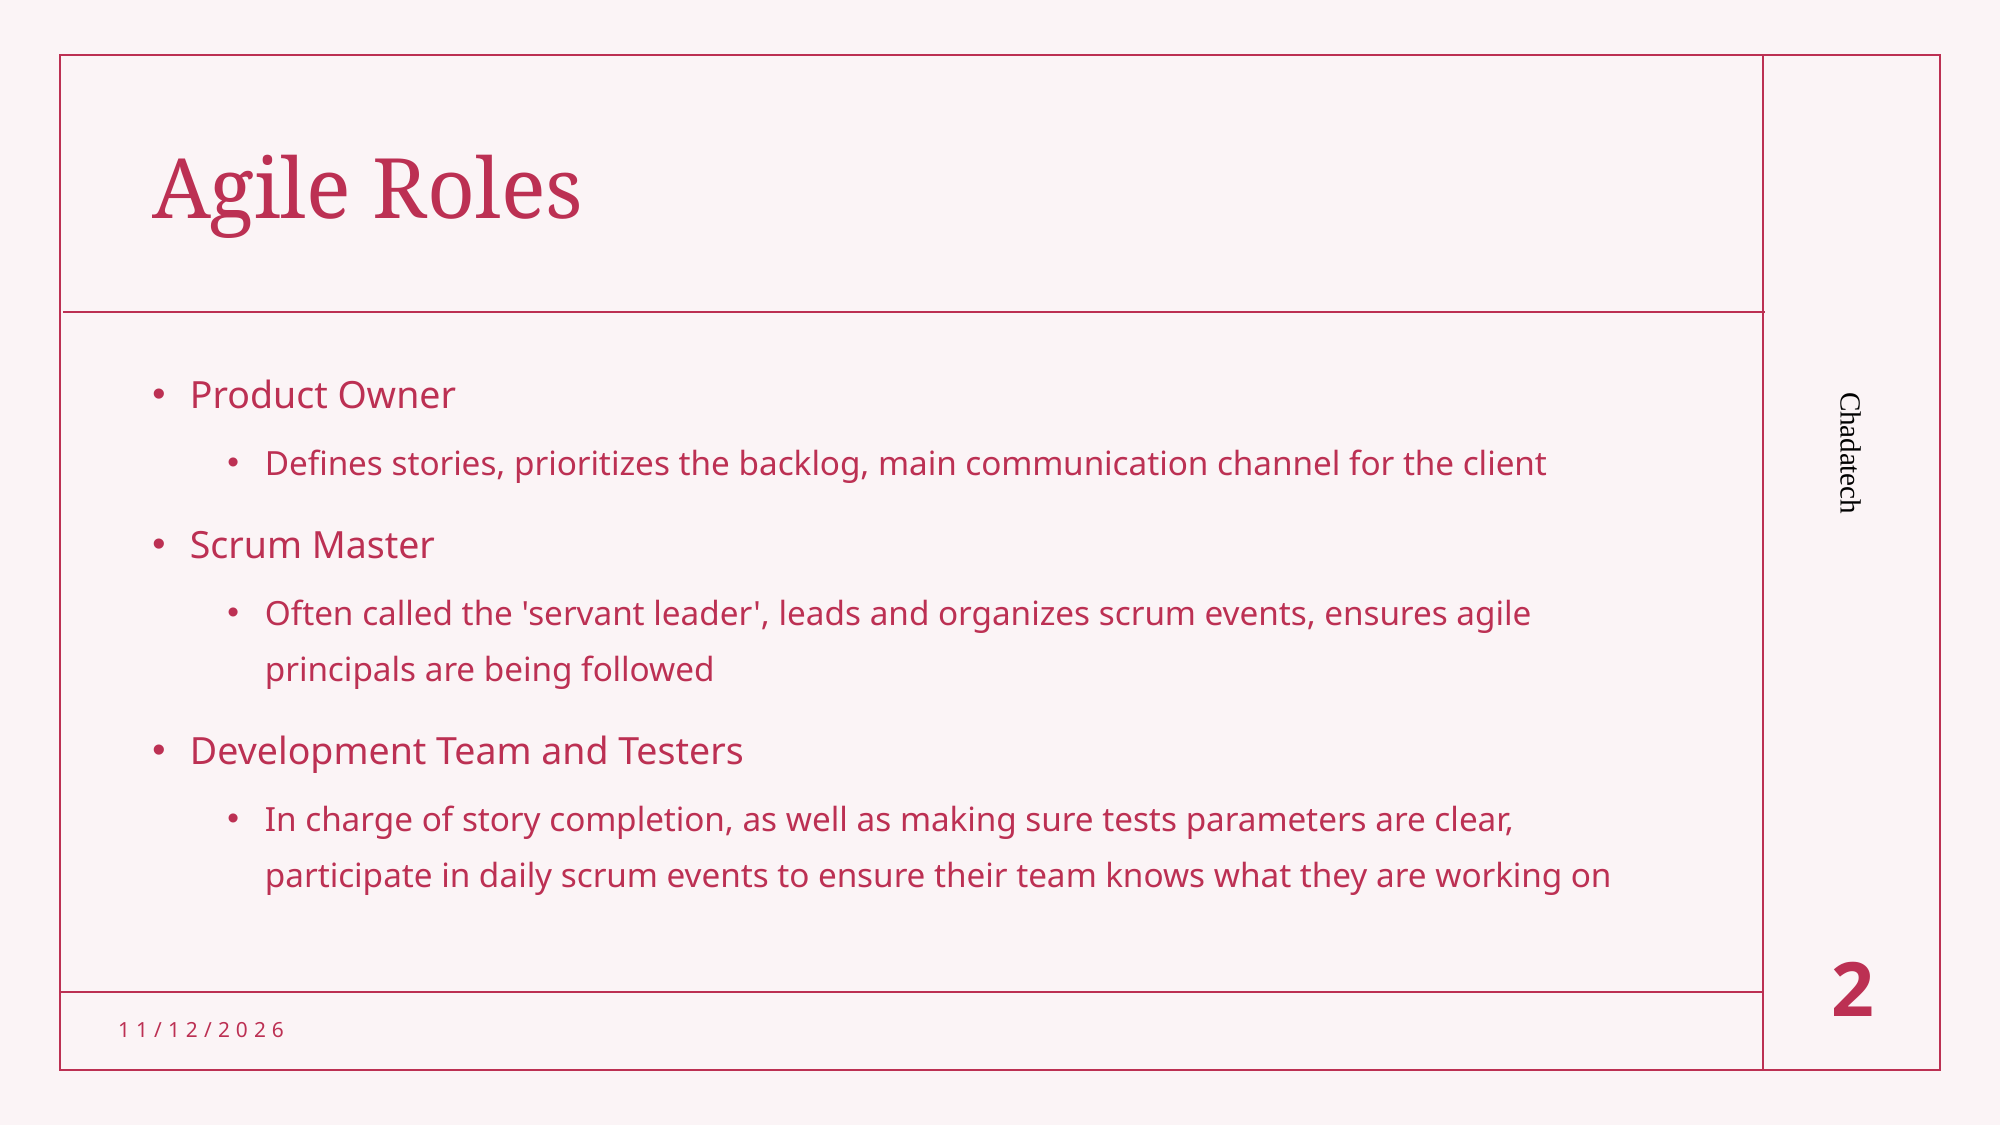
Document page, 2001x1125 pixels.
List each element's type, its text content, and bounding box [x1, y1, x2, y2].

slide_number 2 [1775, 930, 1932, 1055]
footer Chadatech [1822, 115, 1883, 791]
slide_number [103, 1007, 621, 1055]
title Agile Roles [137, 89, 1701, 294]
list Product Owner Defines stories, prioritizes the backlog, main communication channel for the client Scrum Master Often called the 'servant leader', leads and organizes scrum events, ensures agile principals are being followed Development Team and Testers In charge of story completion, as well as making sure tests parameters are clear, participate in daily scrum events to ensure their team knows what they are working on [137, 345, 1701, 944]
